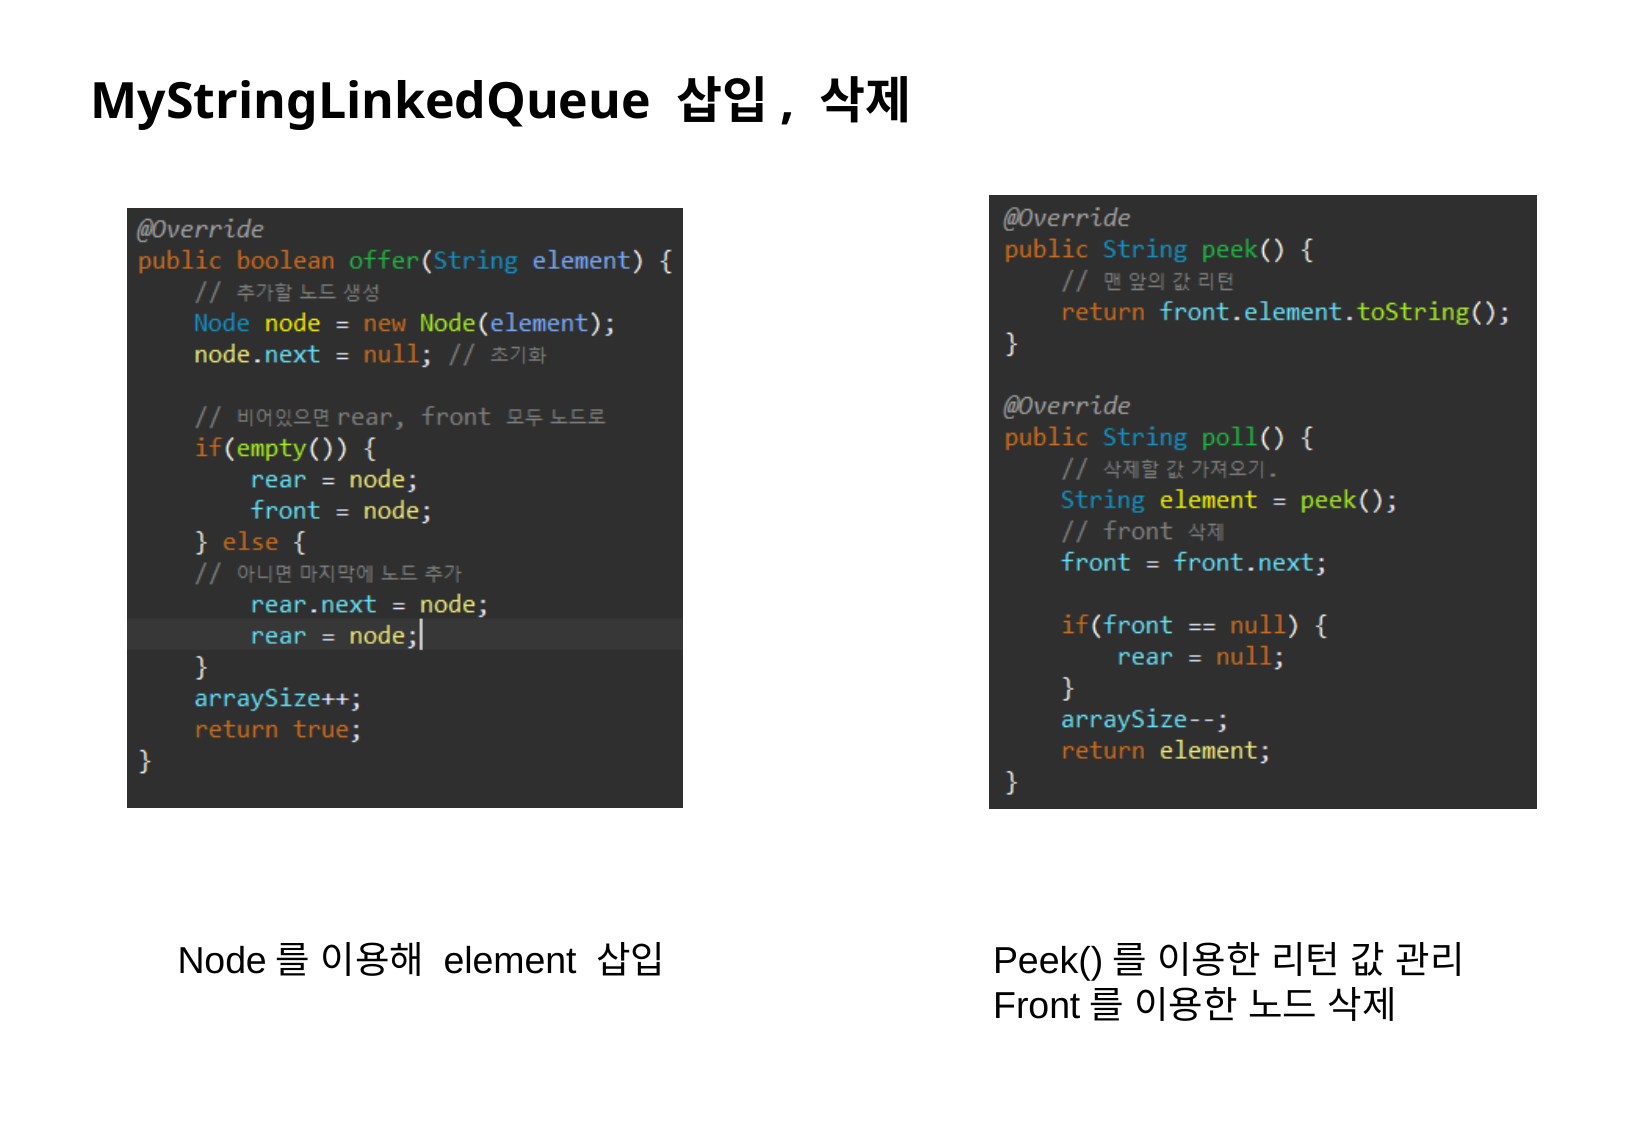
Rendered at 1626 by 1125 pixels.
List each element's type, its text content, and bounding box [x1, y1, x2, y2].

picture [127, 207, 683, 809]
text_box Peek()를 이용한 리턴 값 관리 Front를 이용한 노드 삭제 [978, 928, 1546, 1034]
text_box Node를 이용해 element 삽입 [162, 928, 730, 989]
picture [989, 195, 1537, 809]
title MyStringLinkedQueue 삽입, 삭제 [75, 58, 1500, 139]
